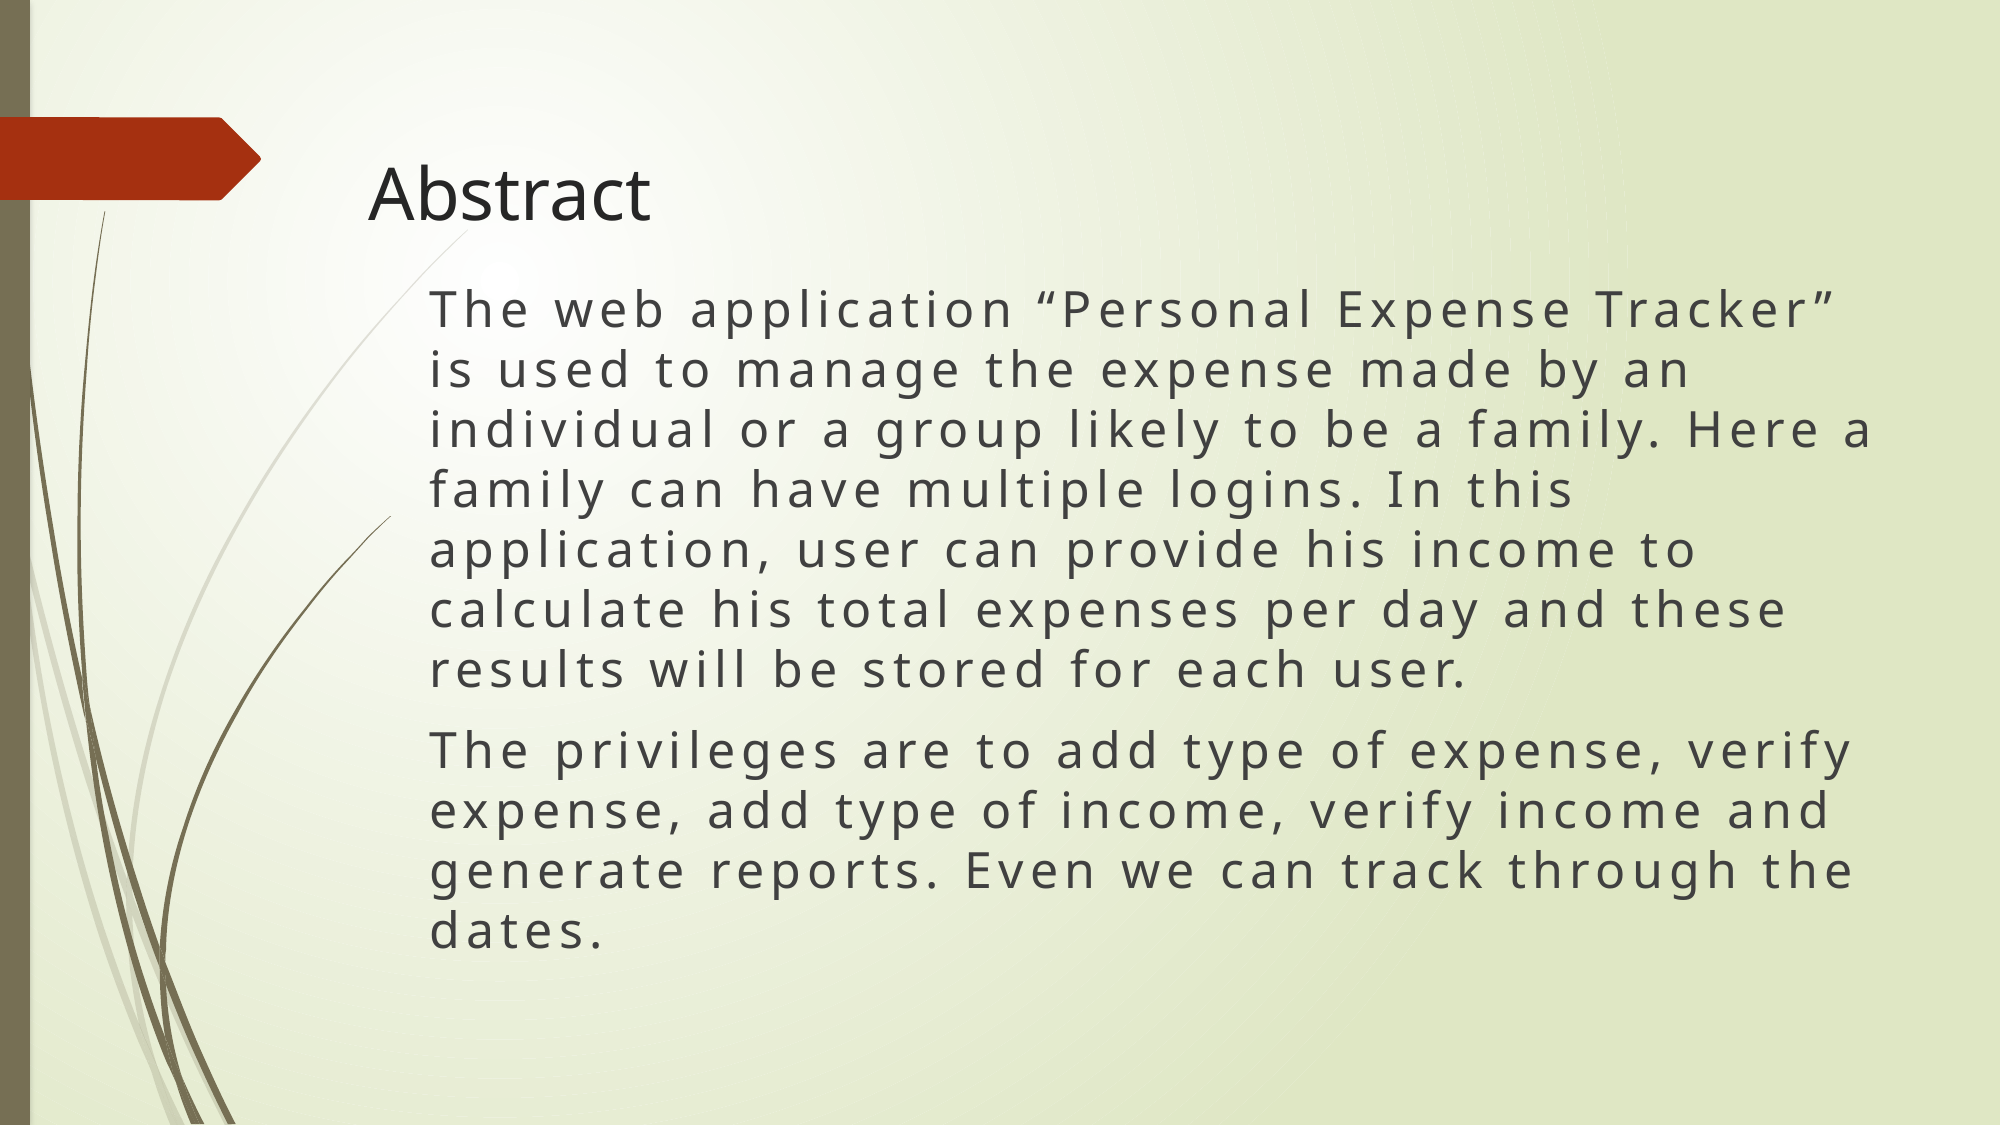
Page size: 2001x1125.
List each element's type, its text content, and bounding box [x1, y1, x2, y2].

title Abstract [353, 139, 1816, 244]
list The web application “Personal Expense Tracker” is used to manage the expense made by an individual or a group likely to be a family. Here a family can have multiple logins. In this application, user can provide his income to calculate his total expenses per day and these results will be stored for each user. The privileges are to add type of expense, verify expense, add type of income, verify income and generate reports. Even we can track through the dates. [414, 270, 1921, 1125]
